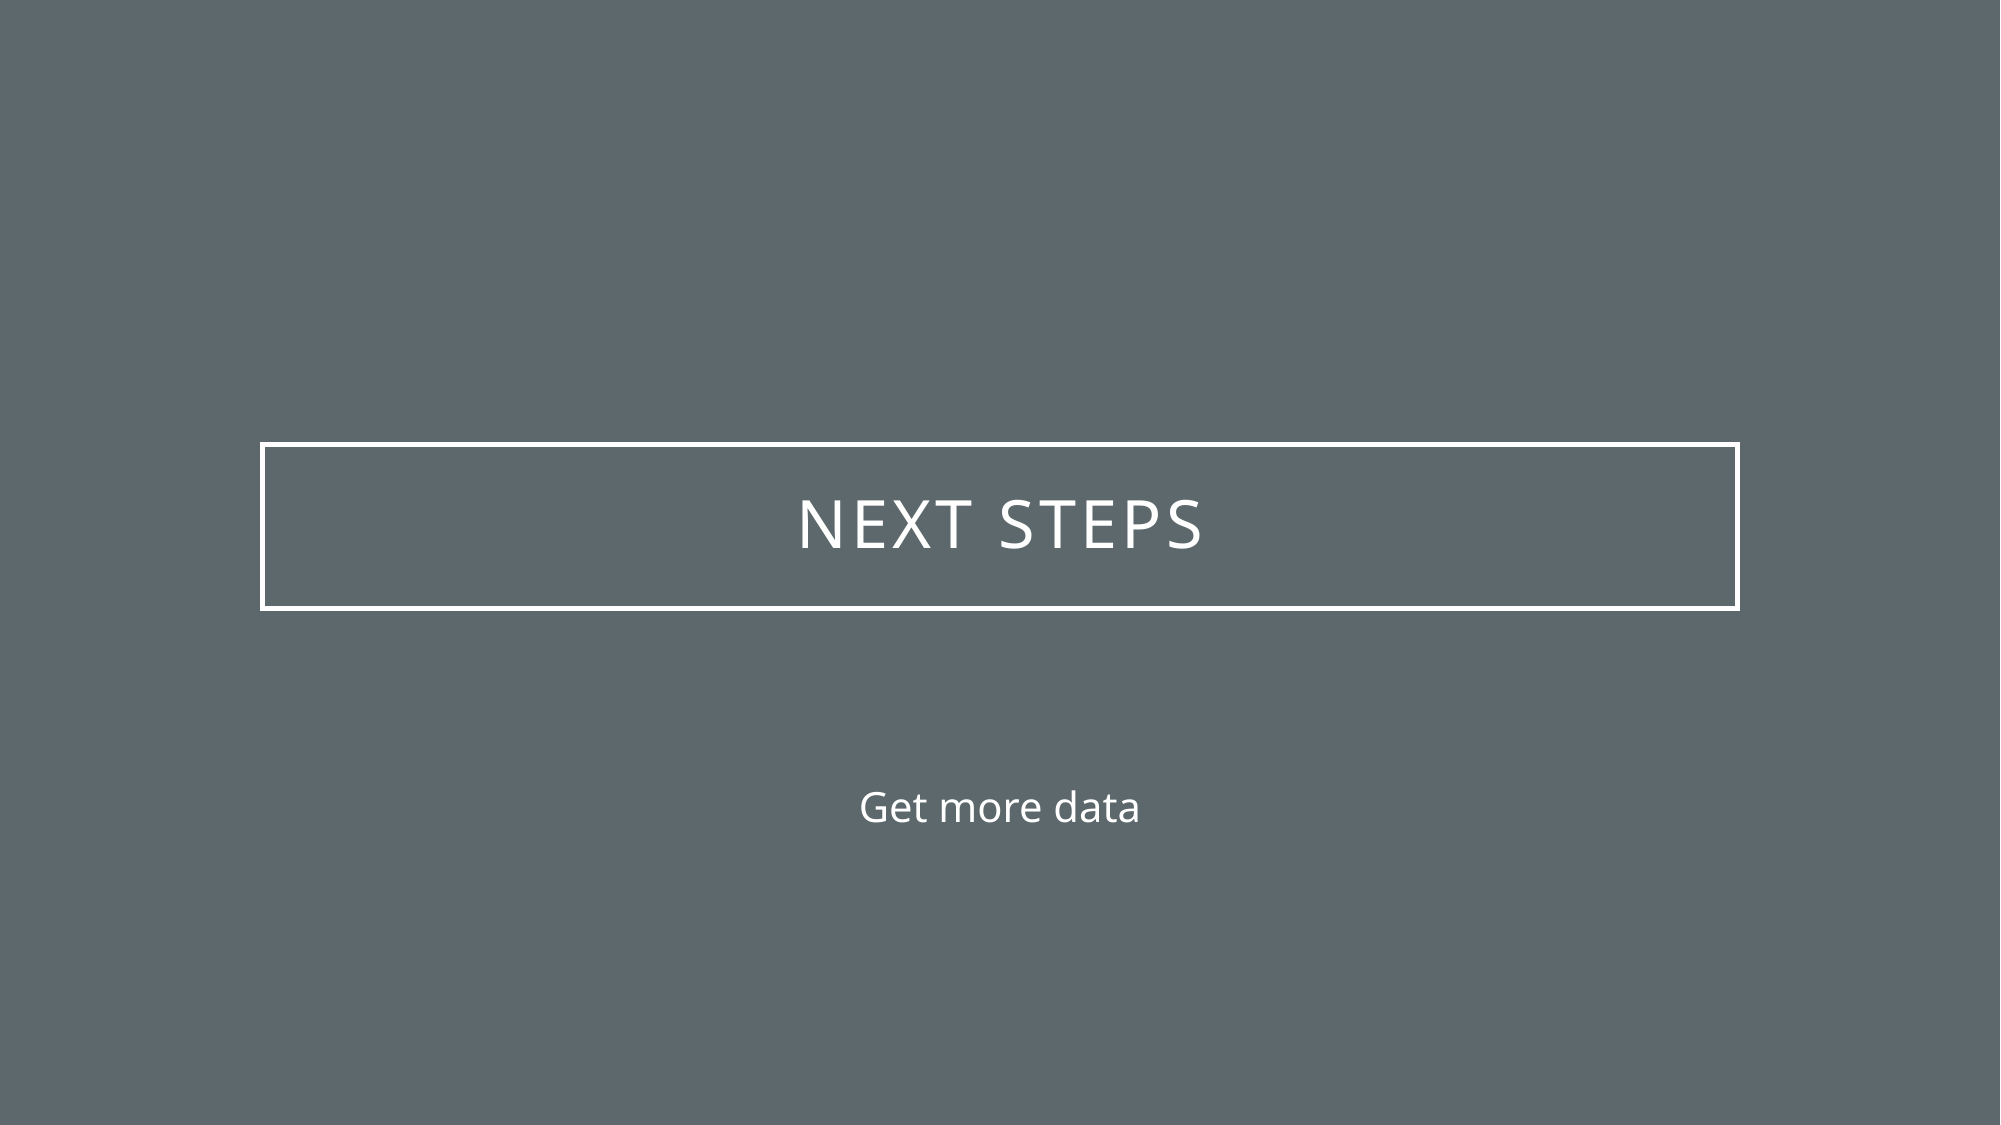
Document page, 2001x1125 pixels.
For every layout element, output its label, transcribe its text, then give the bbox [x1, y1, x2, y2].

list Get more data [442, 772, 1558, 954]
title Next steps [260, 442, 1740, 611]
